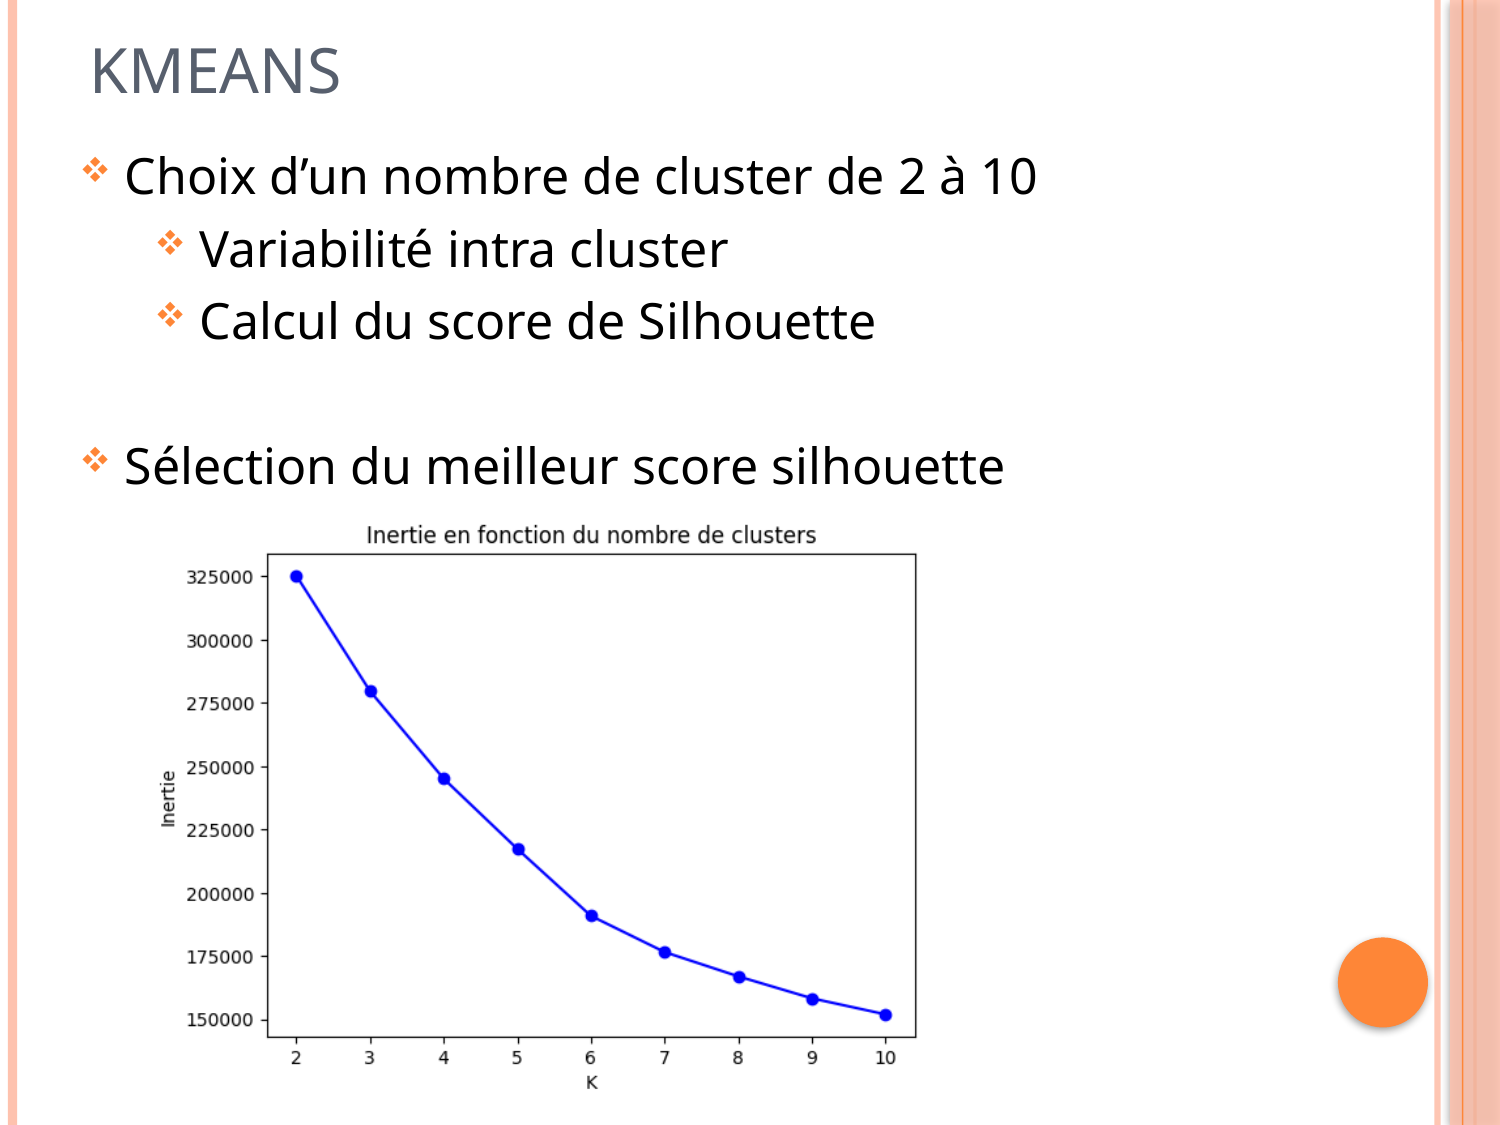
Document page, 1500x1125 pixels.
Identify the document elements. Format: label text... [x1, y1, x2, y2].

title Kmeans [75, 9, 1300, 114]
picture [147, 512, 927, 1107]
text_box Choix d’un nombre de cluster de 2 à 10 Variabilité intra cluster Calcul du score de Silhouette Sélection du meilleur score silhouette [64, 137, 1376, 502]
